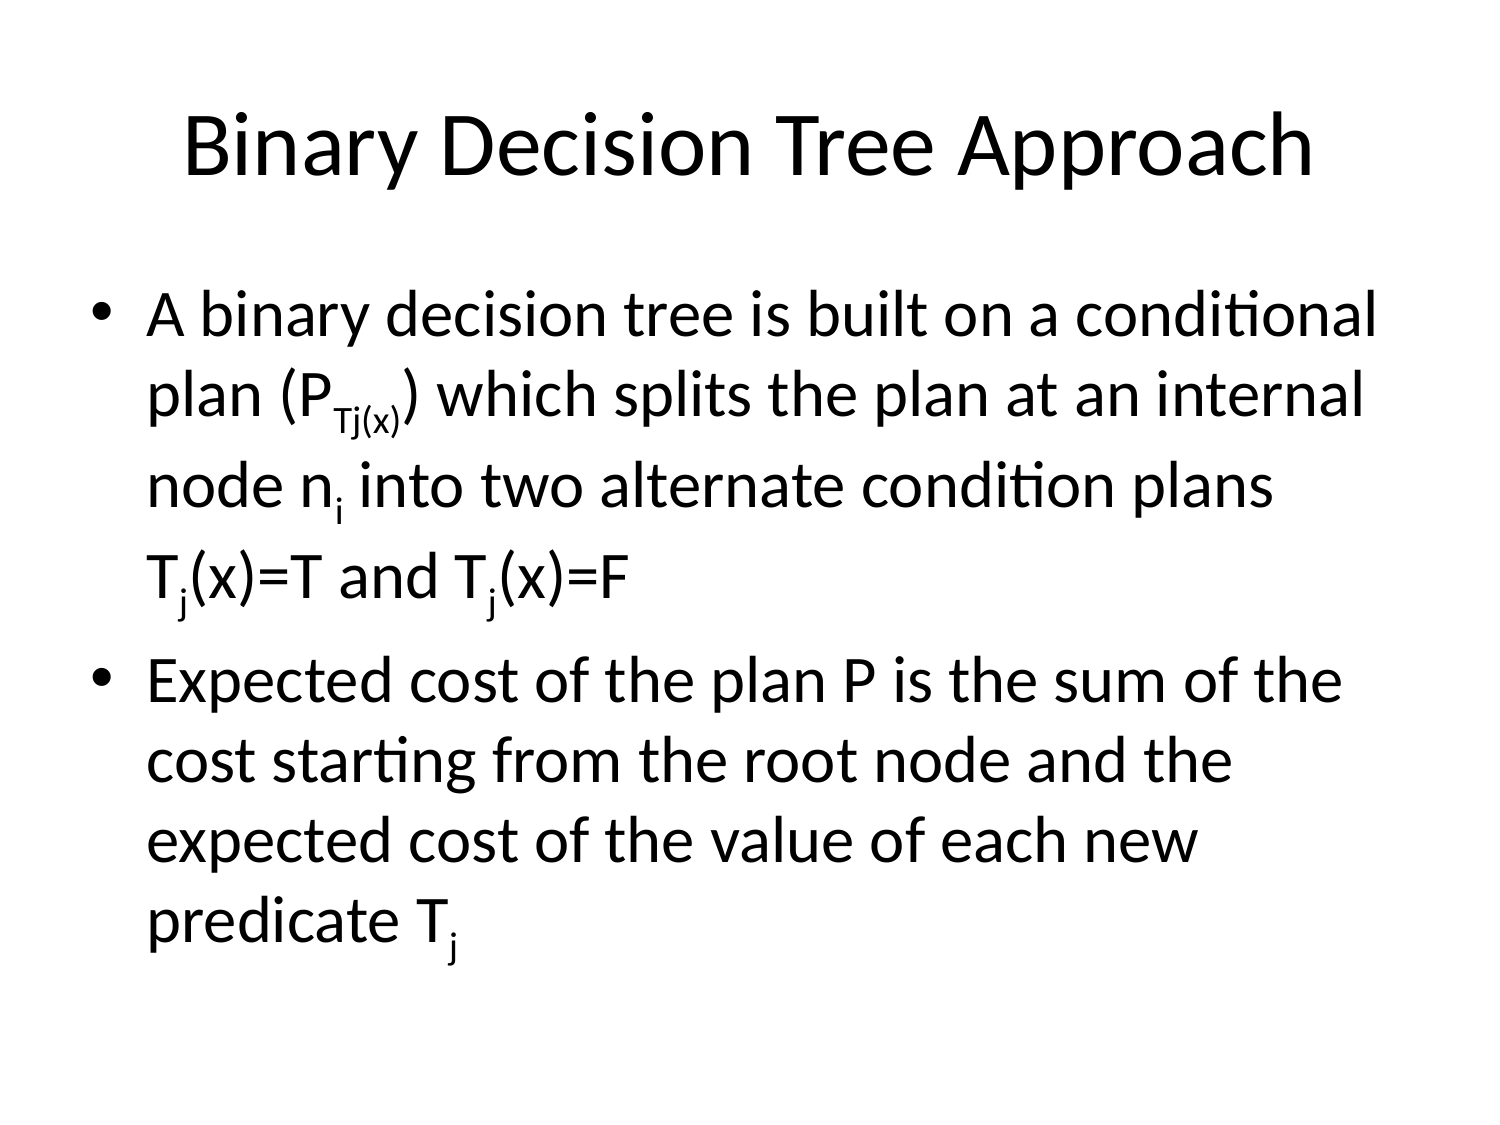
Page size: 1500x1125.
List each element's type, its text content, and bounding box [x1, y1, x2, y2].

list A binary decision tree is built on a conditional plan (PTj(x)) which splits the plan at an internal node ni into two alternate condition plans Tj(x)=T and Tj(x)=F Expected cost of the plan P is the sum of the cost starting from the root node and the expected cost of the value of each new predicate Tj [75, 262, 1425, 1005]
title Binary Decision Tree Approach [75, 45, 1425, 233]
